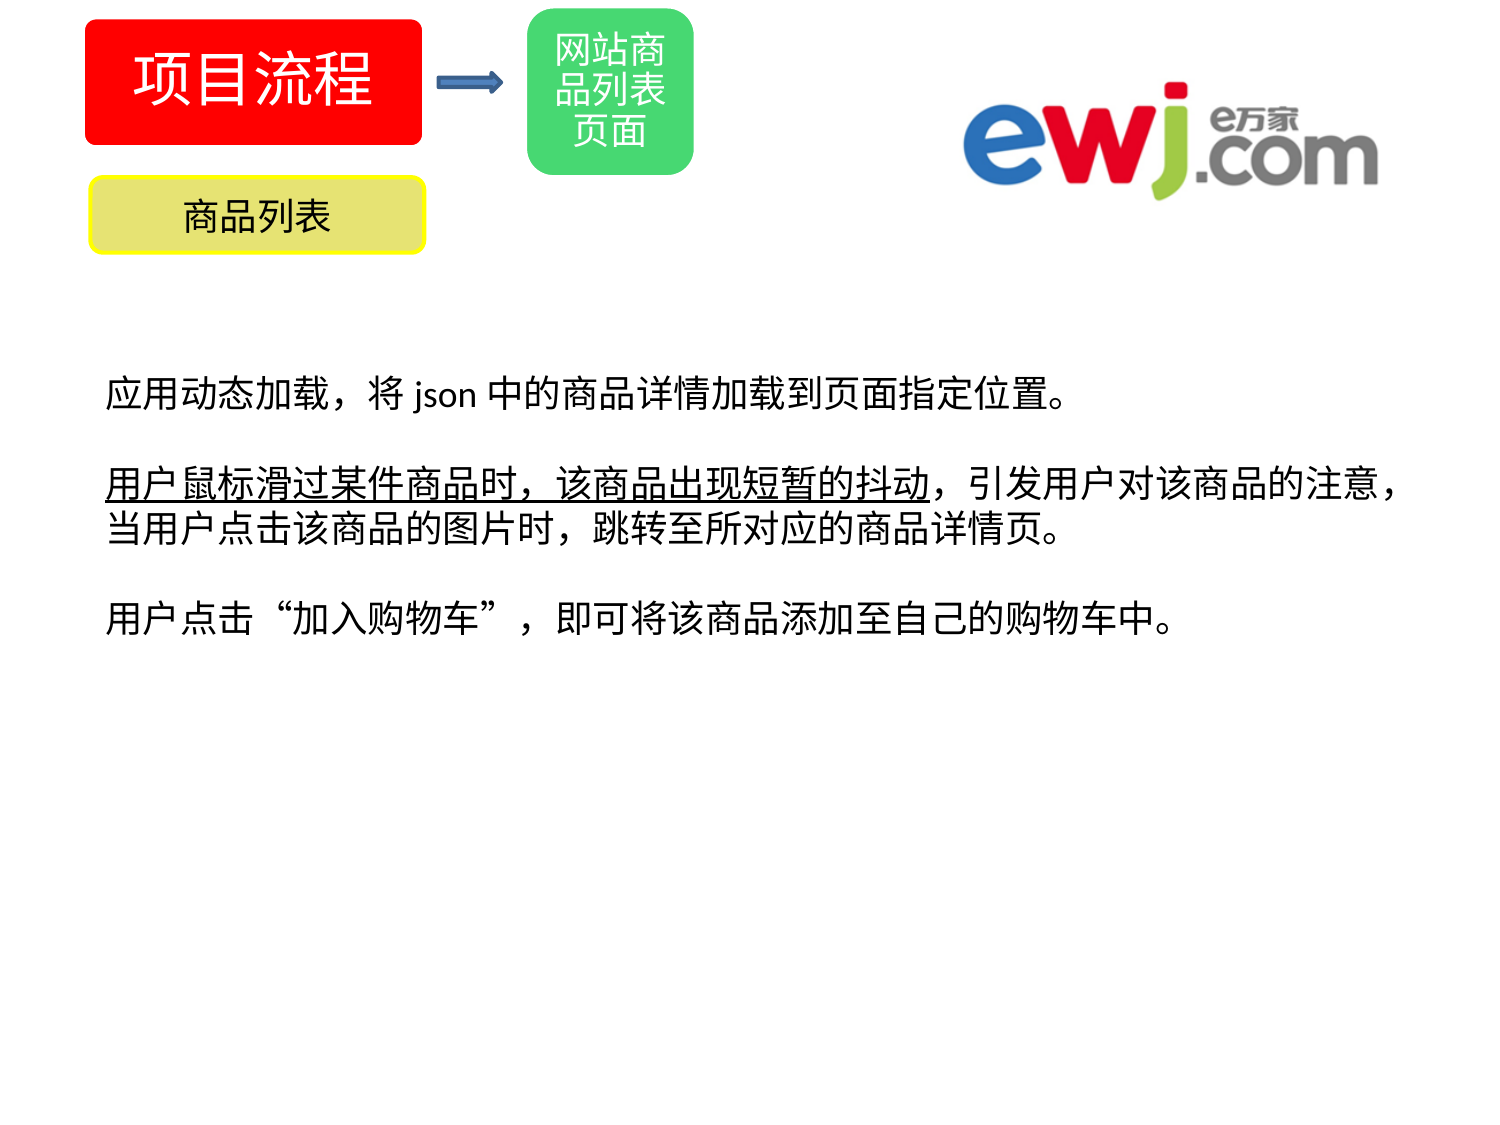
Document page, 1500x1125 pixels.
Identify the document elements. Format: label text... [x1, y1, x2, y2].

picture [887, 0, 1452, 288]
text_box [436, 70, 504, 94]
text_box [524, 6, 697, 178]
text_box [82, 17, 425, 148]
text_box 应用动态加载，将json中的商品详情加载到页面指定位置。 用户鼠标滑过某件商品时，该商品出现短暂的抖动，引发用户对该商品的注意， 当用户点击该商品的图片时，跳转至所对应的商品详情页。 用户点击“加入购物车”，即可将该商品添加至自己的购物车中。 [90, 362, 1400, 648]
text_box 商品列表 [88, 175, 427, 255]
